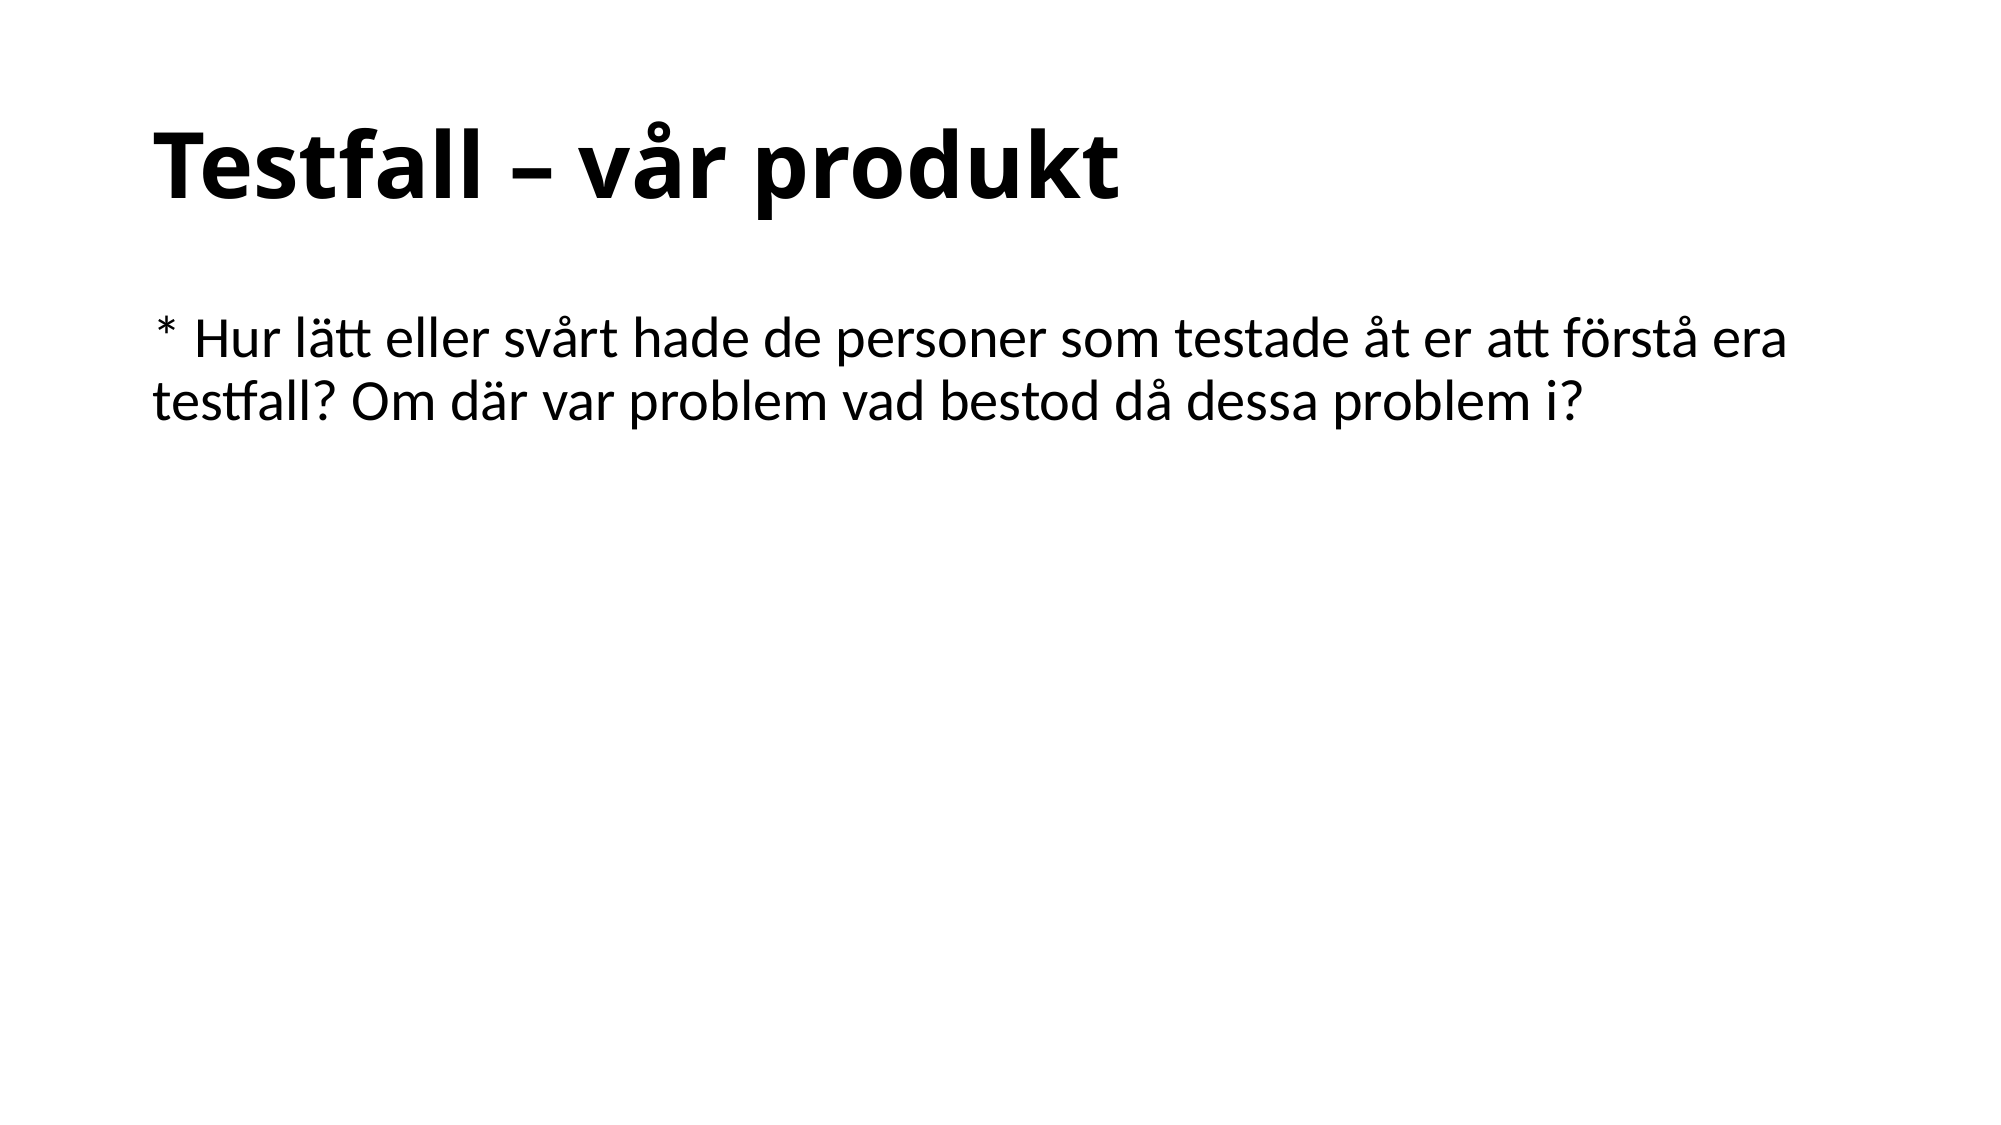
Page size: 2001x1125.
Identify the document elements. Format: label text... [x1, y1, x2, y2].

title Testfall – vår produkt [137, 59, 1863, 278]
list * Hur lätt eller svårt hade de personer som testade åt er att förstå era testfall? Om där var problem vad bestod då dessa problem i? [137, 299, 1863, 1014]
